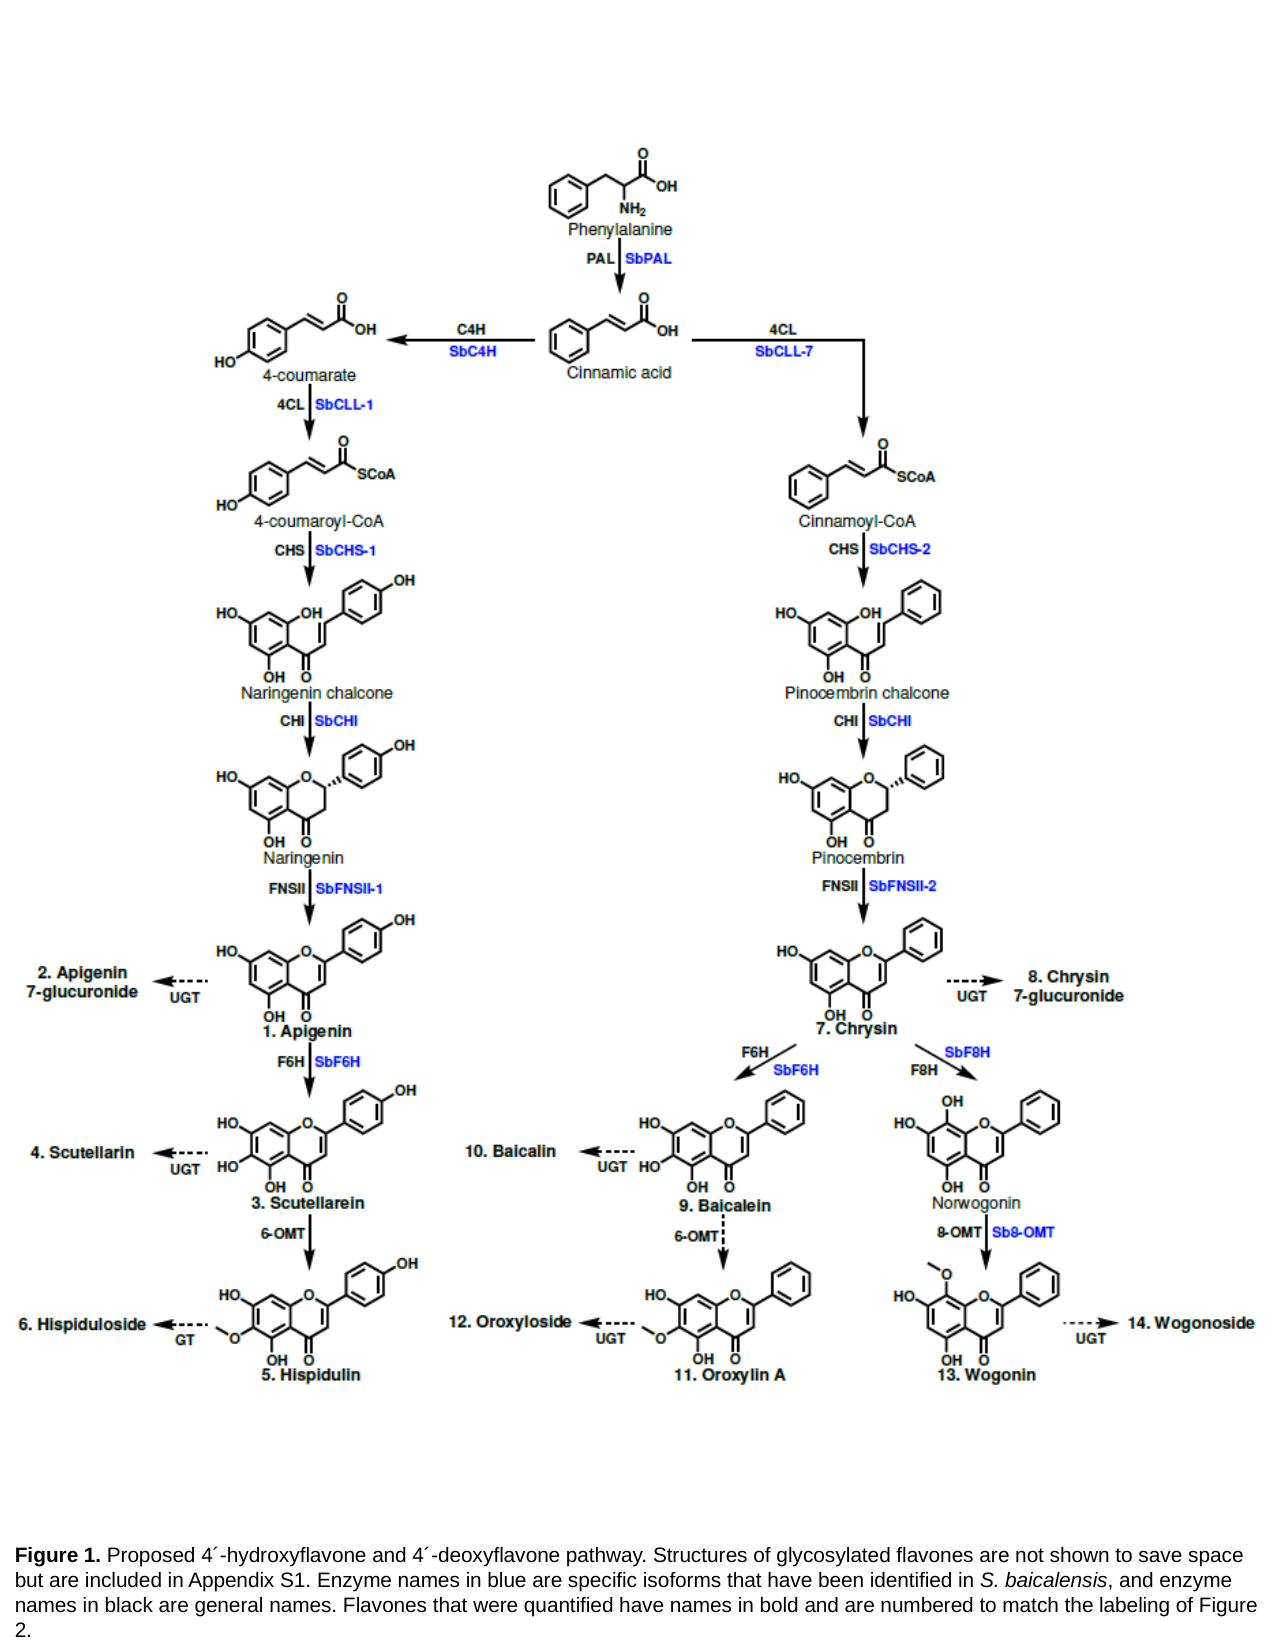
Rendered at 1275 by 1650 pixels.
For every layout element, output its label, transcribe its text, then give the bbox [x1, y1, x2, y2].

picture [17, 144, 1258, 1389]
text_box Figure 1. Proposed 4´-hydroxyflavone and 4´-deoxyflavone pathway. Structures of glycosylated flavones are not shown to save space but are included in Appendix S1. Enzyme names in blue are specific isoforms that have been identified in S. baicalensis, and enzyme names in black are general names. Flavones that were quantified have names in bold and are numbered to match the labeling of Figure 2. [0, 1533, 1275, 1649]
